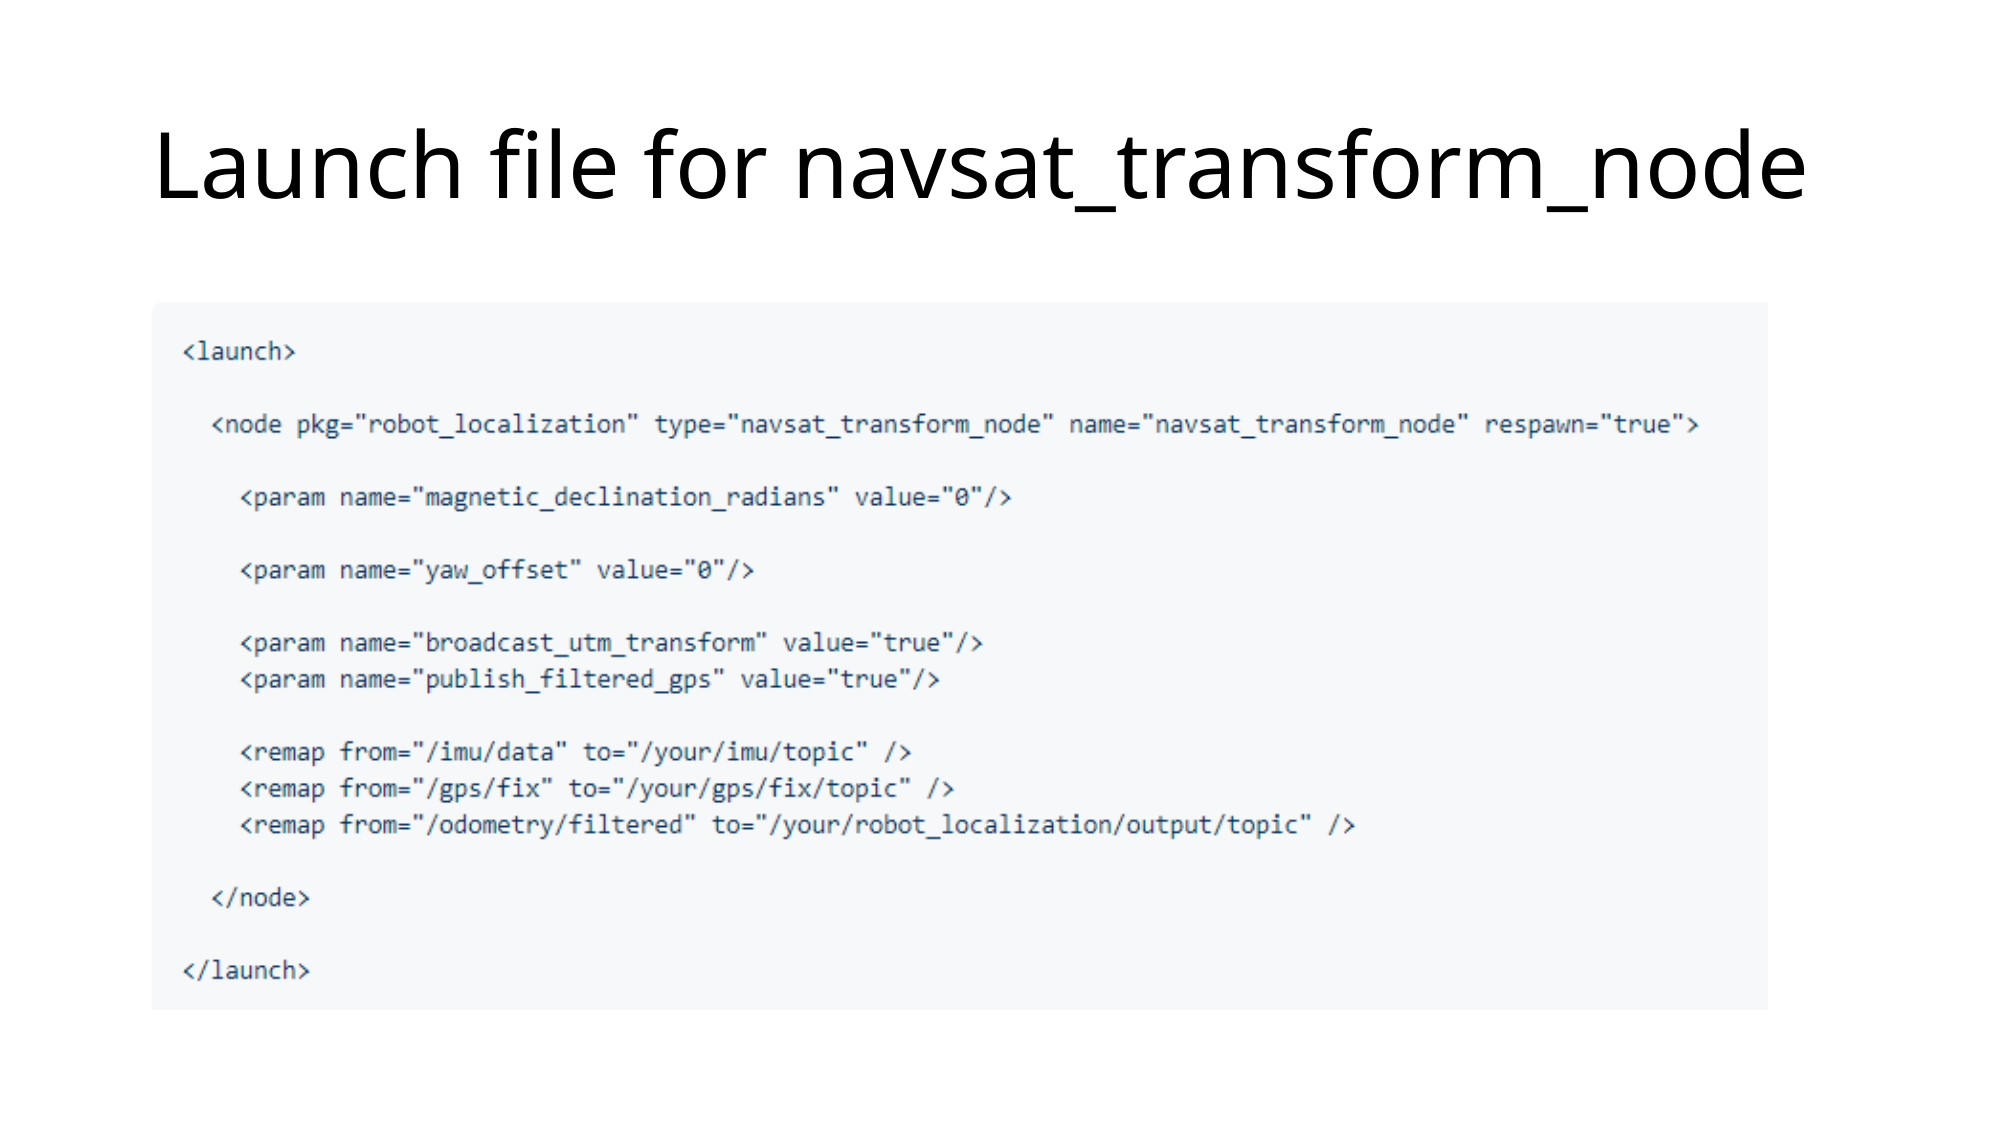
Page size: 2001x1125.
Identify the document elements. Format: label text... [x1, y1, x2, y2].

picture [137, 299, 1768, 1010]
title Launch file for navsat_transform_node [137, 59, 1863, 278]
